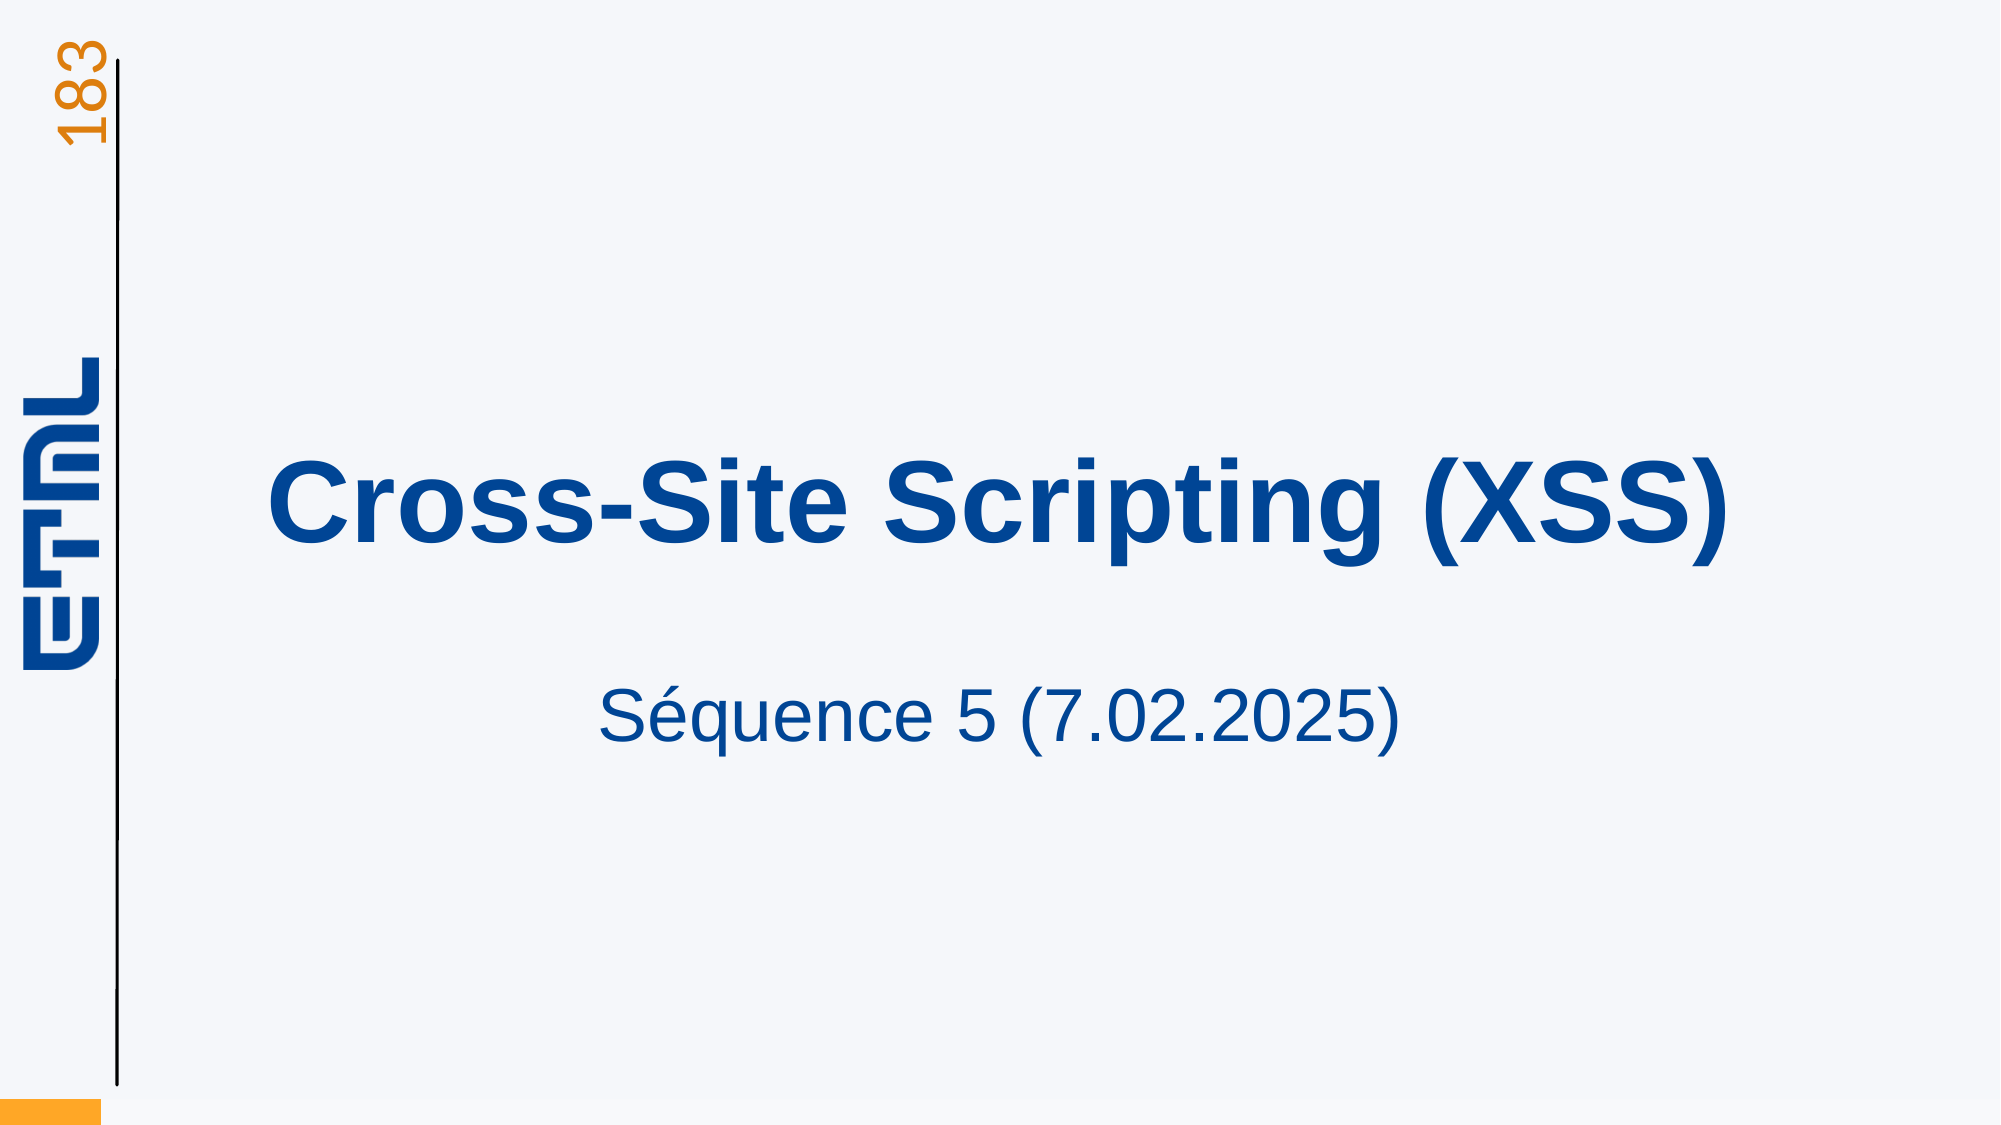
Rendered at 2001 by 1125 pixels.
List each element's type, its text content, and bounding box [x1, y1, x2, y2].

text_box [0, 1099, 101, 1125]
subtitle Séquence 5 (7.02.2025) [249, 669, 1750, 941]
title Cross-Site Scripting (XSS) [249, 184, 1750, 576]
picture [24, 358, 99, 670]
